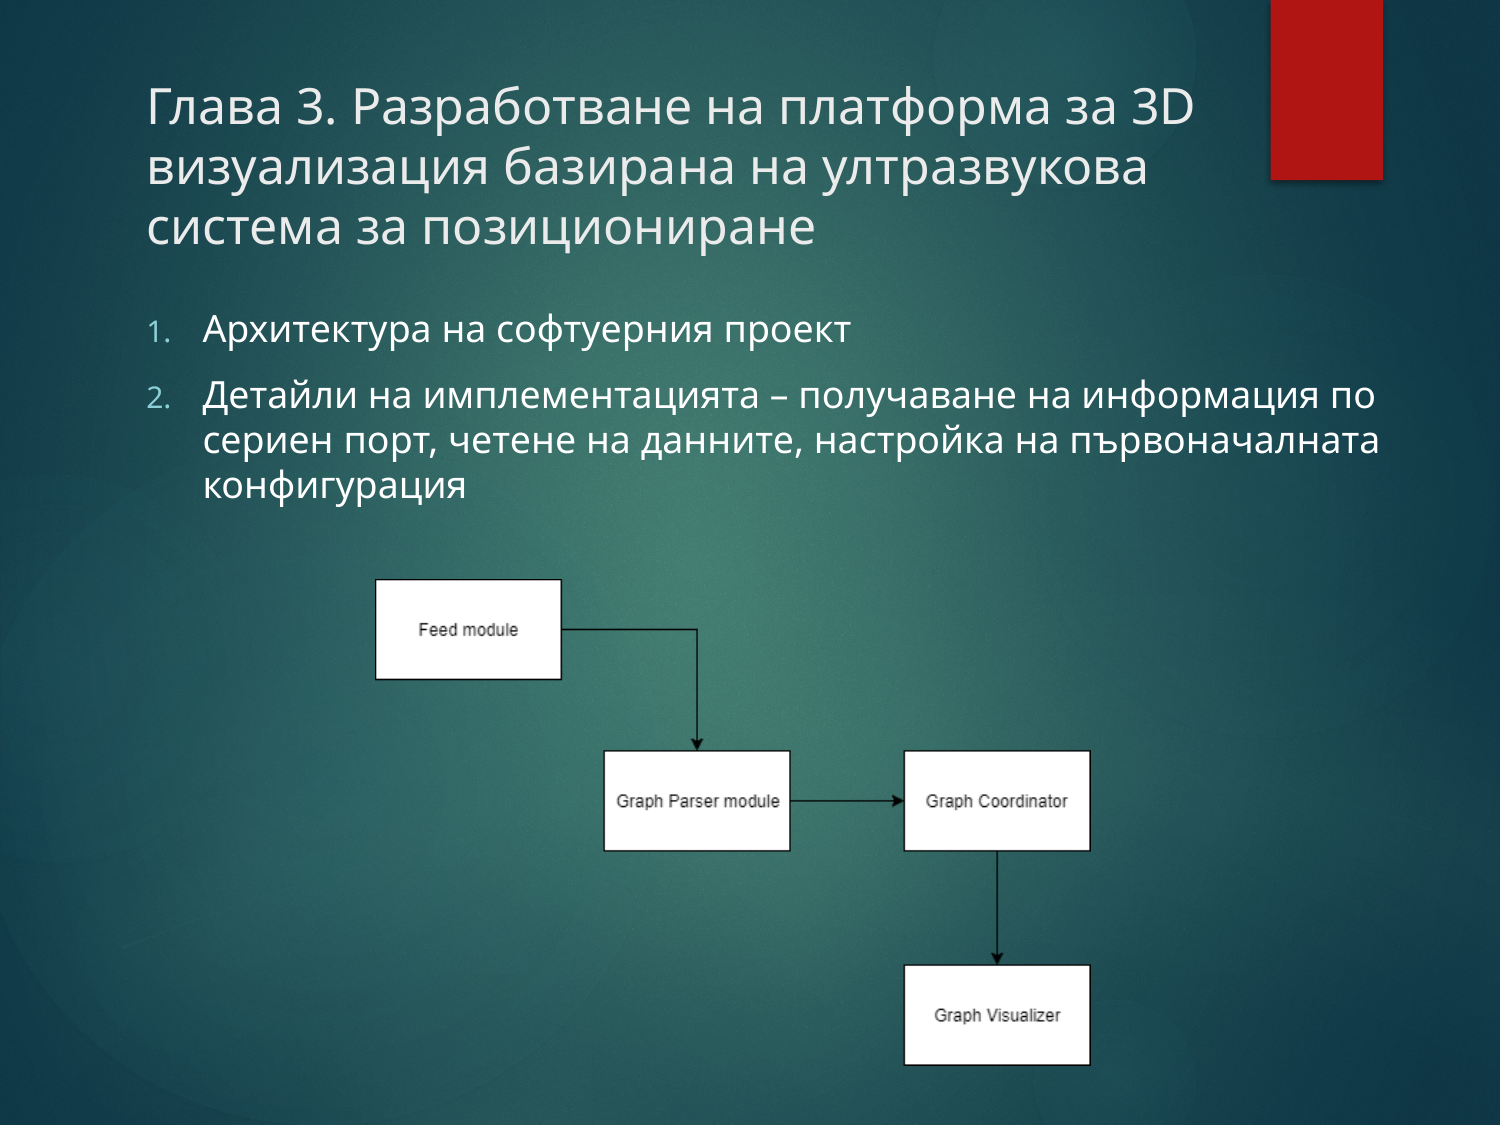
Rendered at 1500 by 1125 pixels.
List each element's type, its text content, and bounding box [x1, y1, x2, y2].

list Архитектура на софтуерния проект Детайли на имплементацията – получаване на информация по сериен порт, четене на данните, настройка на първоначалната конфигурация [131, 297, 1426, 834]
picture [374, 578, 1091, 1067]
title Глава 3. Разработване на платформа за 3D визуализация базирана на ултразвукова система за позициониране [131, 67, 1369, 246]
